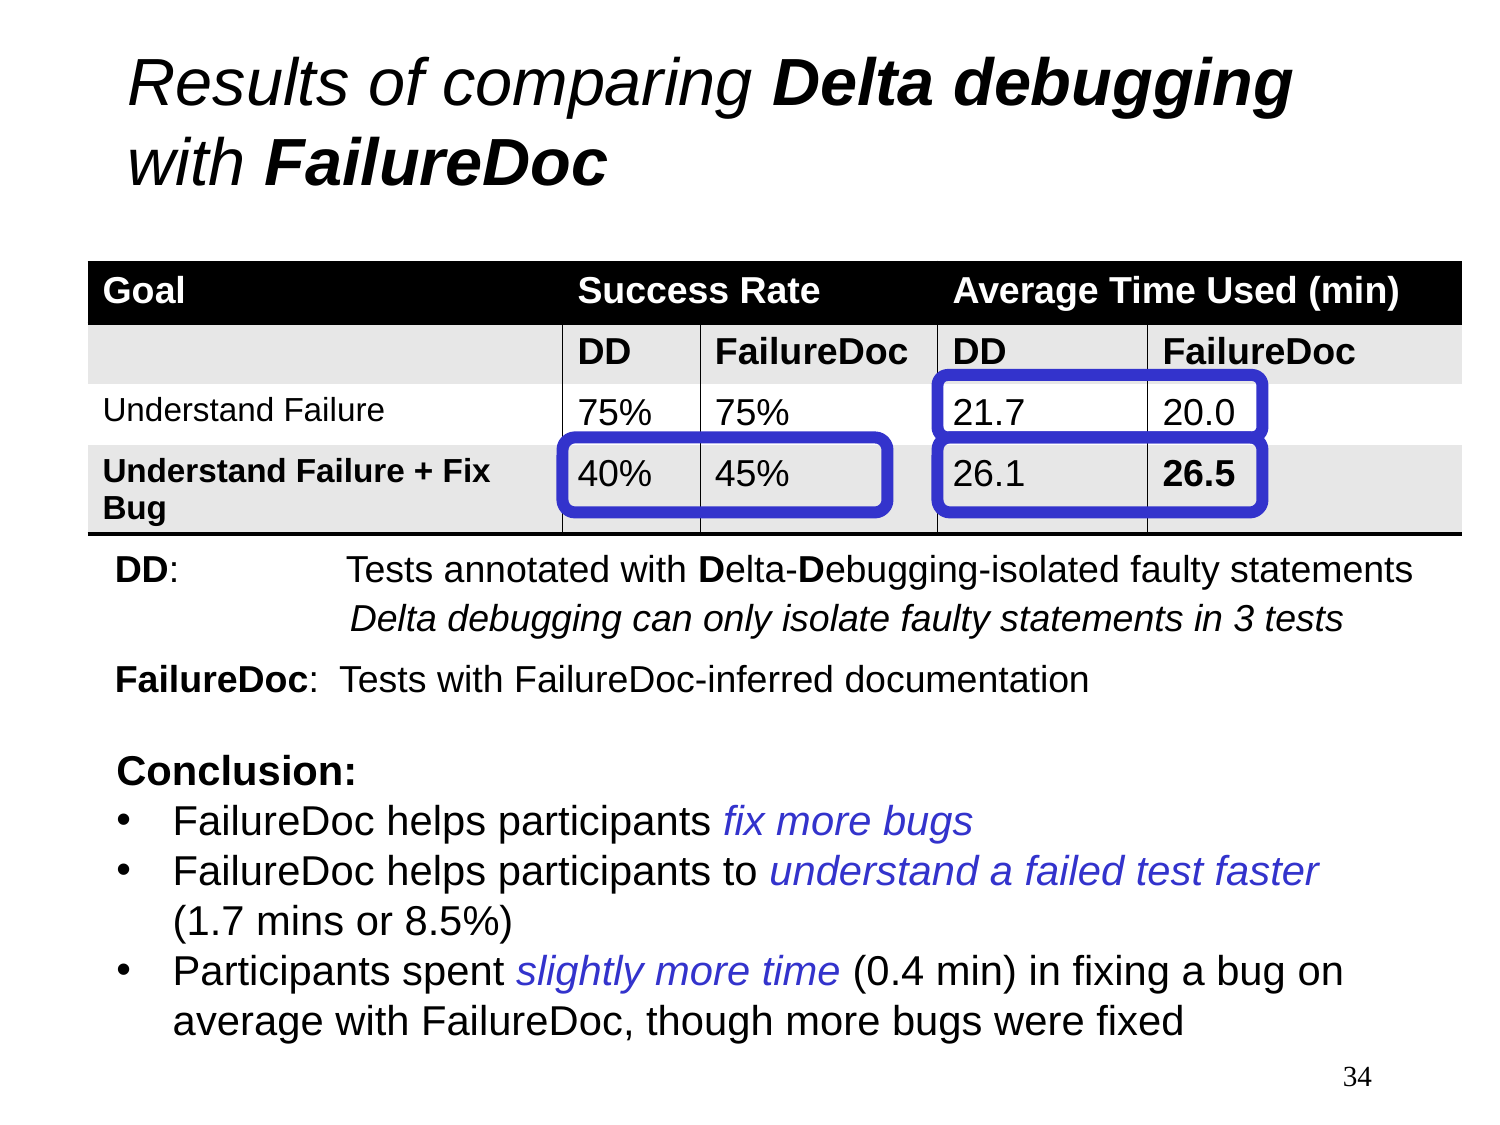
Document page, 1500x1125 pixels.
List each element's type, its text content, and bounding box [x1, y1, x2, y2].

table_cell 20.0 [1255, 384, 1462, 445]
table_header Goal [88, 264, 563, 322]
table_cell Understand Failure + Fix Bug [88, 445, 562, 532]
table_header Average Time Used (min) [938, 264, 1462, 322]
text_box Delta debugging can only isolate faulty statements in 3 tests [185, 586, 1498, 692]
table_cell DD [938, 325, 1147, 380]
table_cell 75% [563, 384, 700, 444]
table_cell FailureDoc [701, 325, 937, 384]
text_box [937, 374, 1263, 438]
text_box Conclusion: FailureDoc helps participants fix more bugs FailureDoc helps participants to understand a failed test faster (1.7 mins or 8.5%) Participants spent slightly more time (0.4 min) in fixing a bug on average with FailureDoc, though more bugs were fixed [101, 736, 1413, 1072]
table_cell DD [563, 325, 700, 384]
table_cell 75% [701, 384, 937, 445]
table_cell [88, 325, 562, 384]
table_cell 40% [563, 506, 700, 532]
table_cell 45% [701, 445, 937, 532]
table_cell FailureDoc [1148, 325, 1462, 384]
table_cell Understand Failure [88, 384, 562, 445]
title Results of comparing Delta debugging with FailureDoc [112, 24, 1388, 213]
text_box [937, 437, 1263, 513]
table_cell 26.5 [1148, 445, 1462, 532]
text_box [562, 437, 888, 513]
slide_number 34 [1074, 1072, 1388, 1125]
table_cell 26.1 [938, 506, 1147, 532]
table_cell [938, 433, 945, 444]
table_header Success Rate [563, 264, 937, 322]
text_box DD: Tests annotated with Delta-Debugging-isolated faulty statements FailureDoc: Tests with FailureDoc-inferred documentation [99, 537, 1475, 708]
